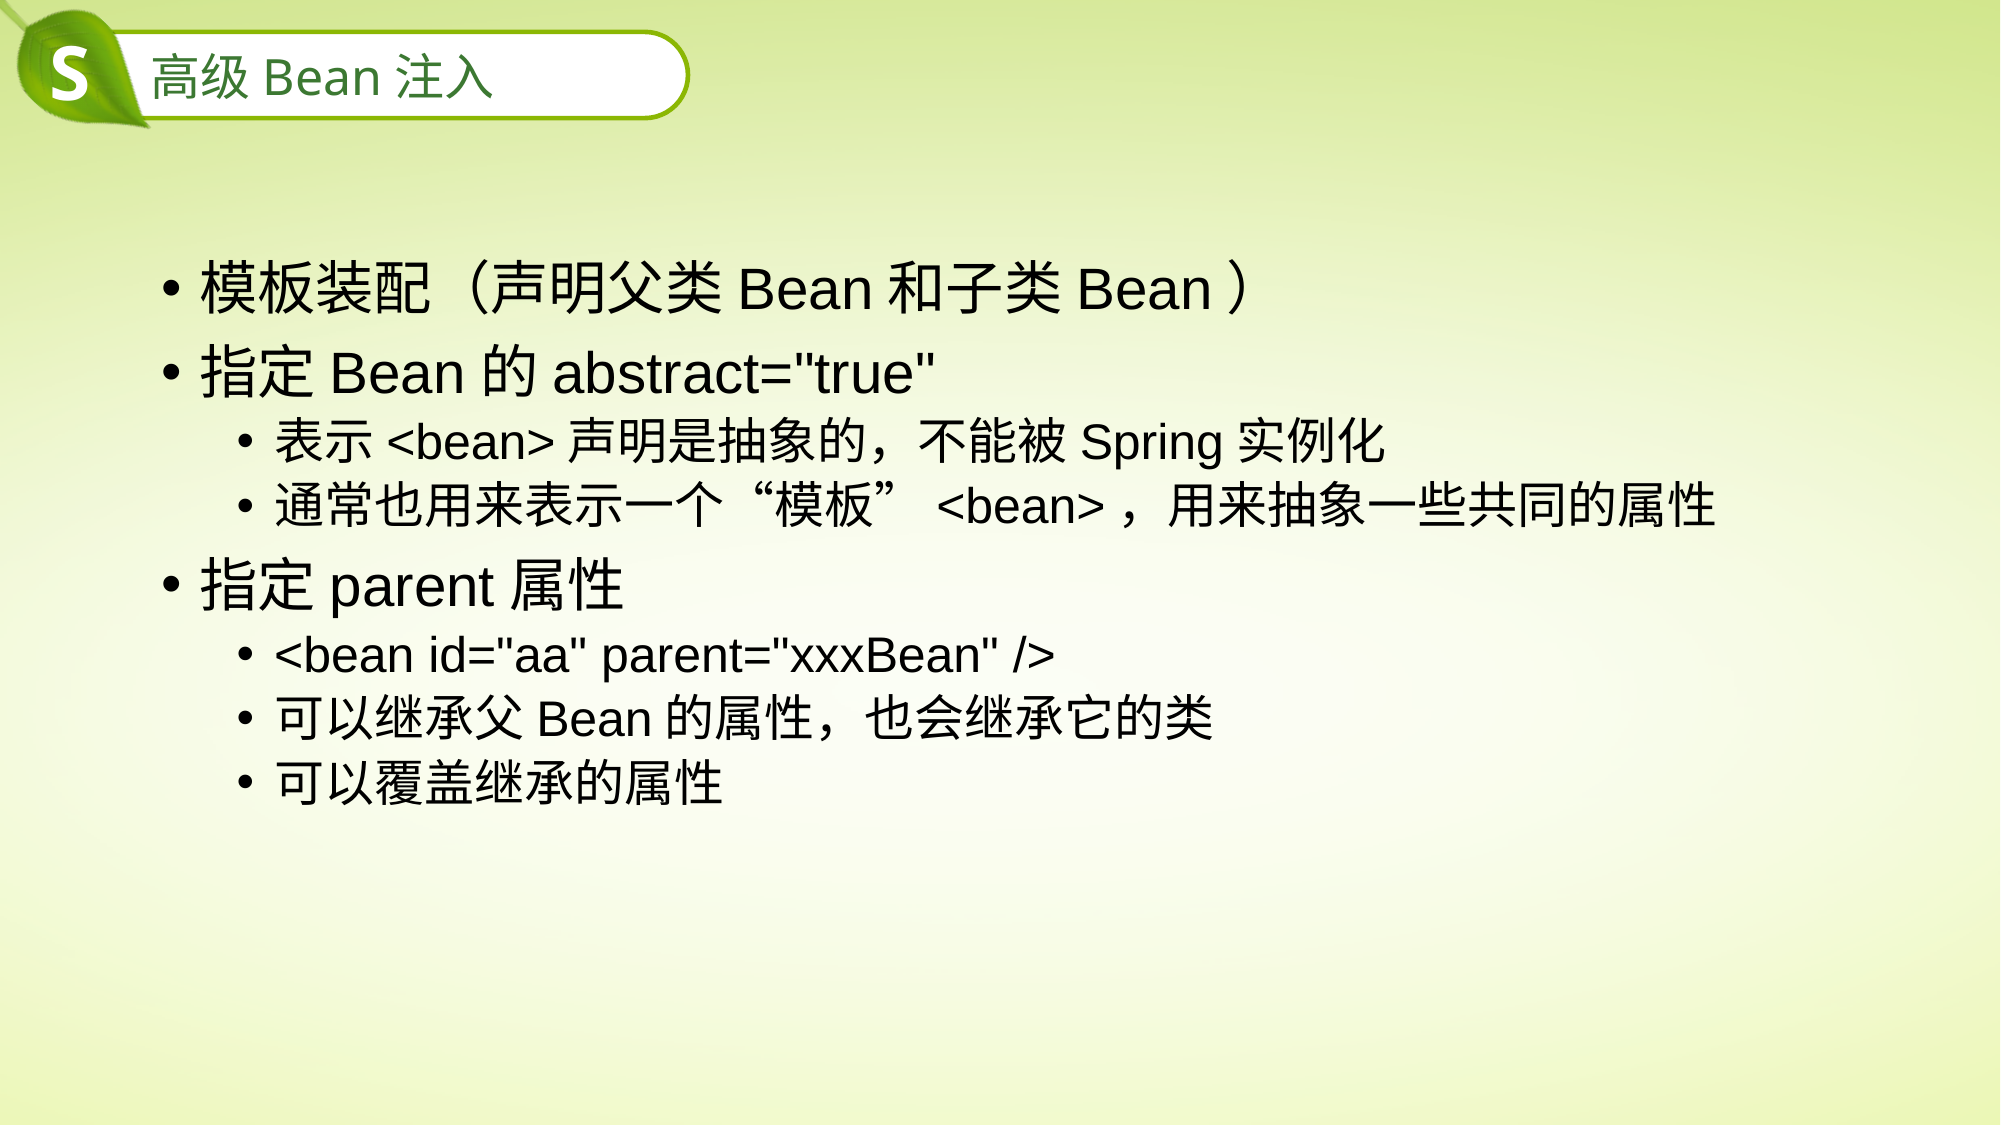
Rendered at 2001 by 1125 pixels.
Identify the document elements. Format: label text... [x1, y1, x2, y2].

picture [0, 0, 2001, 1125]
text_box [0, 9, 689, 125]
list 模板装配（声明父类Bean和子类Bean） 指定Bean的abstract="true" 表示<bean>声明是抽象的，不能被Spring实例化 通常也用来表示一个“模板”<bean>，用来抽象一些共同的属性 指定parent属性 <bean id="aa" parent="xxxBean" /> 可以继承父Bean的属性，也会继承它的类 可以覆盖继承的属性 [146, 251, 1872, 966]
